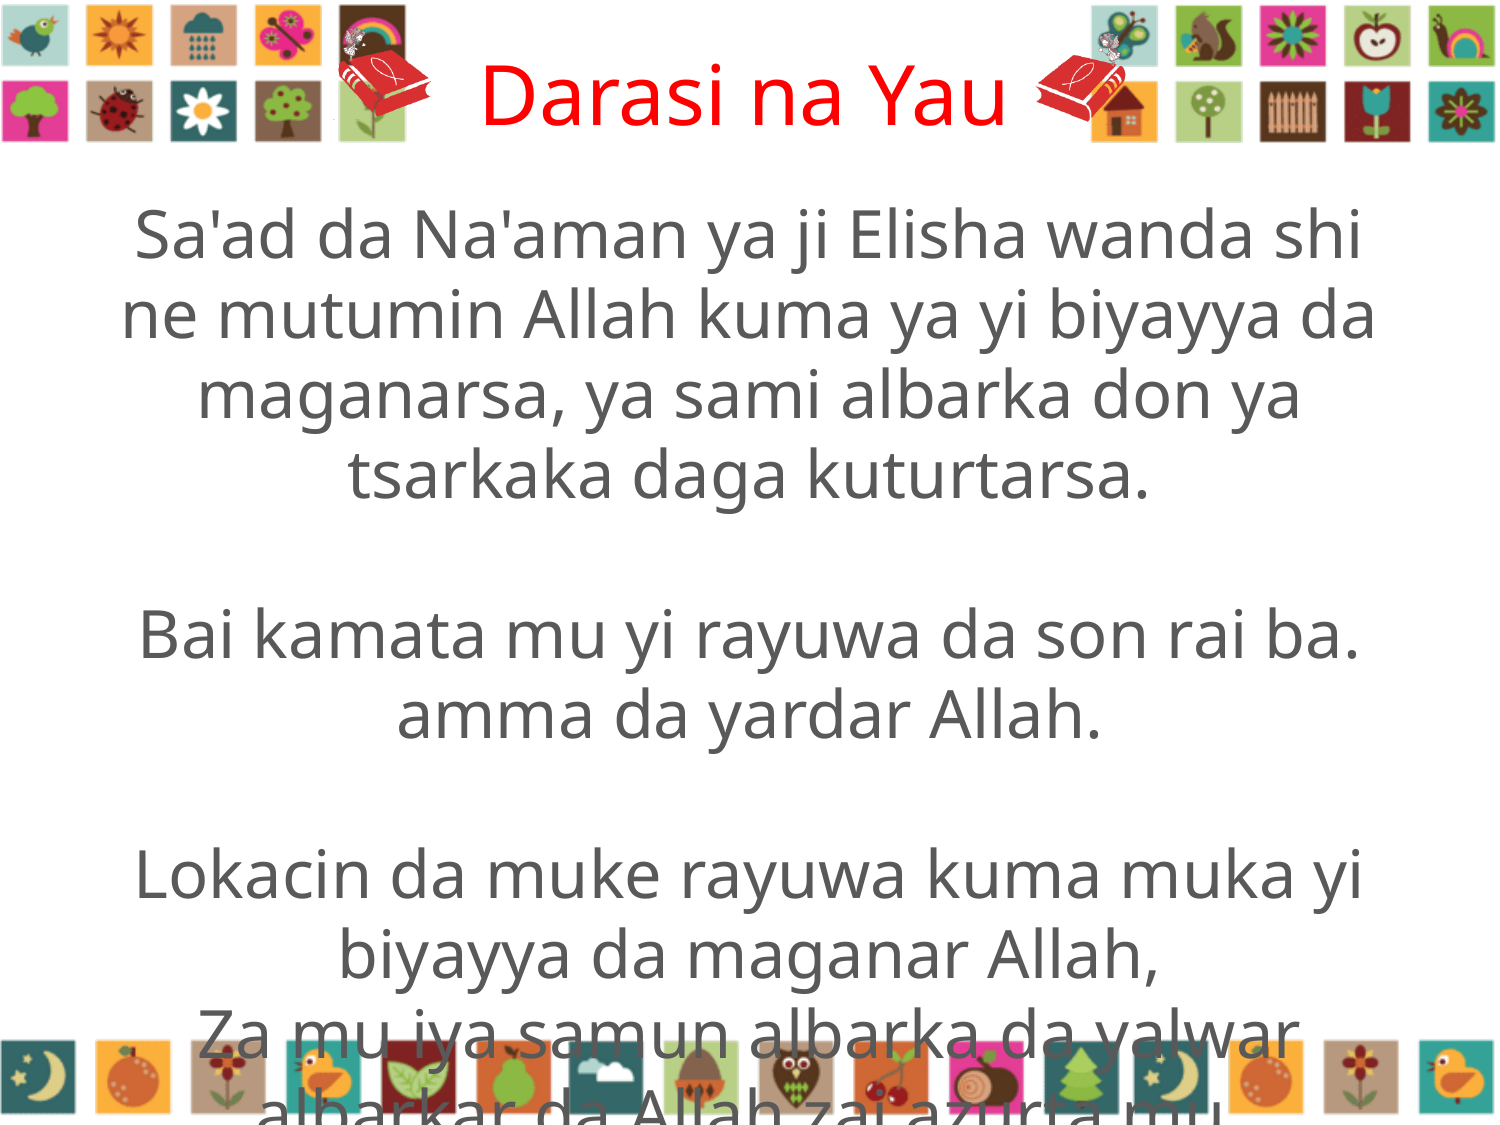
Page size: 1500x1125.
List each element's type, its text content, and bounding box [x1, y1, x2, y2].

text_box Sa'ad da Na'aman ya ji Elisha wanda shi ne mutumin Allah kuma ya yi biyayya da maganarsa, ya sami albarka don ya tsarkaka daga kuturtarsa. Bai kamata mu yi rayuwa da son rai ba. amma da yardar Allah. Lokacin da muke rayuwa kuma muka yi biyayya da maganar Allah, Za mu iya samun albarka da yalwar albarkar da Allah zai azurta mu. [76, 184, 1424, 1027]
text_box Darasi na Yau [424, 35, 1077, 150]
picture [0, 3, 463, 150]
picture [1003, 3, 1500, 150]
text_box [0, 1028, 1500, 1118]
